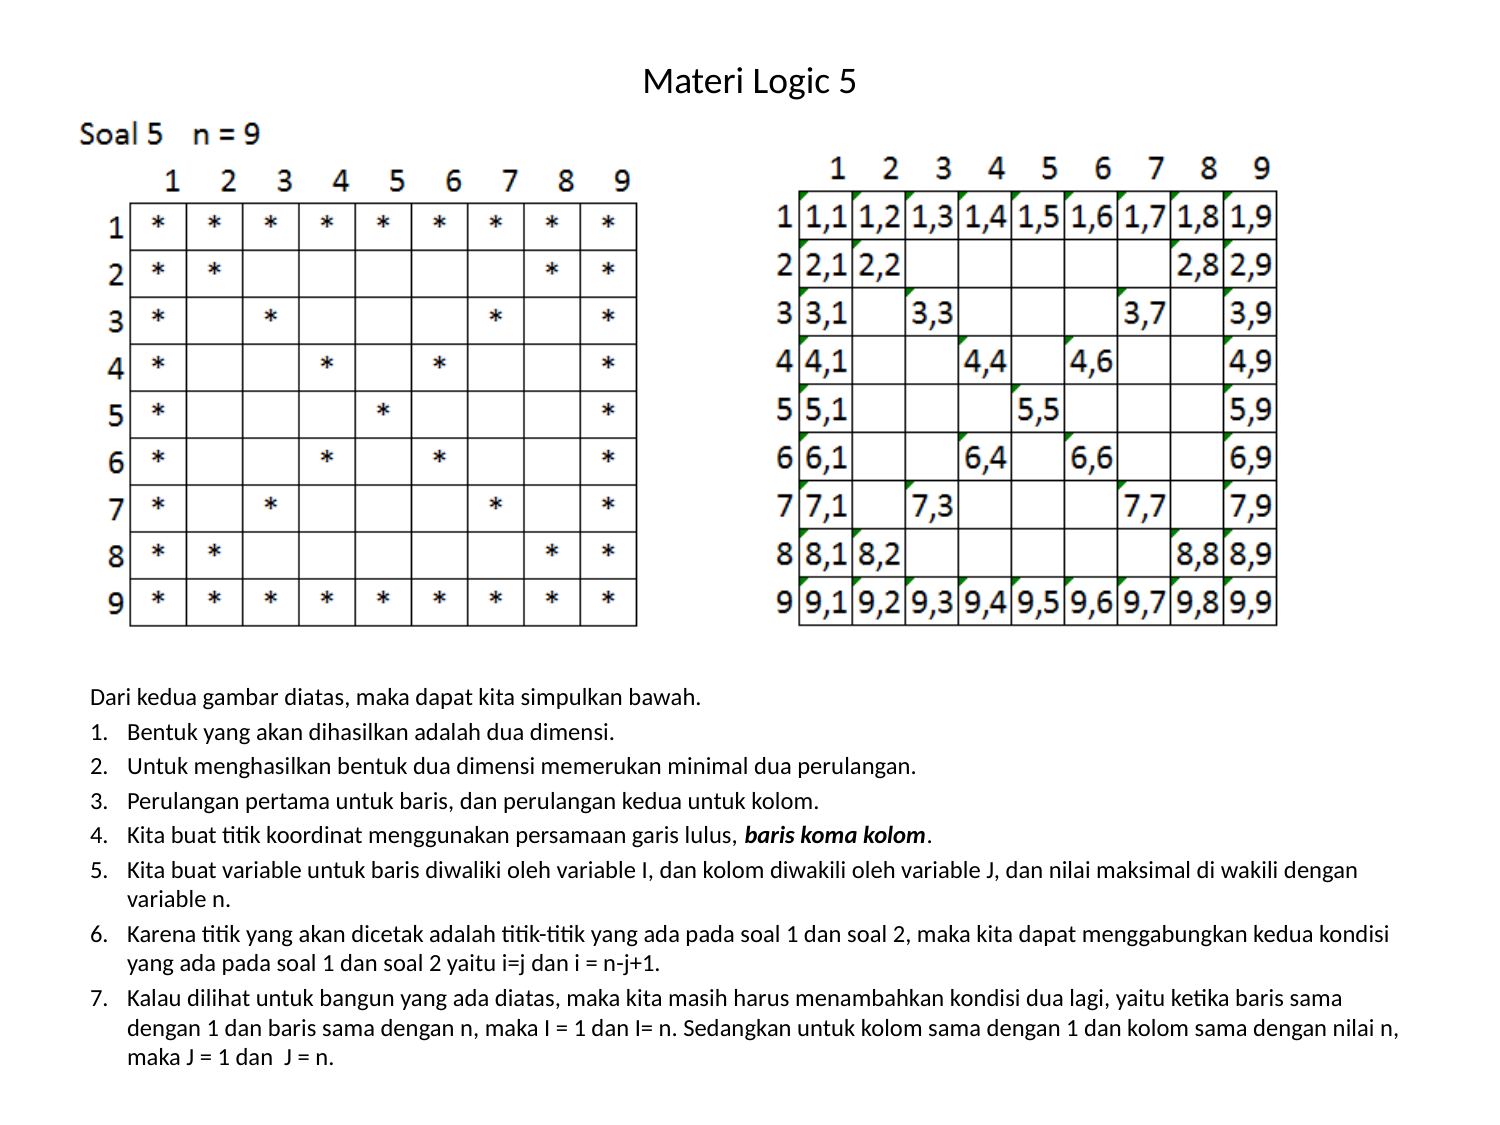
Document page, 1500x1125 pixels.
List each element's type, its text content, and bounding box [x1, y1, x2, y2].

title Materi Logic 5 [75, 45, 1425, 113]
list Dari kedua gambar diatas, maka dapat kita simpulkan bawah. Bentuk yang akan dihasilkan adalah dua dimensi. Untuk menghasilkan bentuk dua dimensi memerukan minimal dua perulangan. Perulangan pertama untuk baris, dan perulangan kedua untuk kolom. Kita buat titik koordinat menggunakan persamaan garis lulus, baris koma kolom. Kita buat variable untuk baris diwaliki oleh variable I, dan kolom diwakili oleh variable J, dan nilai maksimal di wakili dengan variable n. Karena titik yang akan dicetak adalah titik-titik yang ada pada soal 1 dan soal 2, maka kita dapat menggabungkan kedua kondisi yang ada pada soal 1 dan soal 2 yaitu i=j dan i = n-j+1. Kalau dilihat untuk bangun yang ada diatas, maka kita masih harus menambahkan kondisi dua lagi, yaitu ketika baris sama dengan 1 dan baris sama dengan n, maka I = 1 dan I= n. Sedangkan untuk kolom sama dengan 1 dan kolom sama dengan nilai n, maka J = 1 dan J = n. [75, 673, 1425, 1079]
picture [736, 112, 1313, 652]
picture [74, 112, 662, 652]
